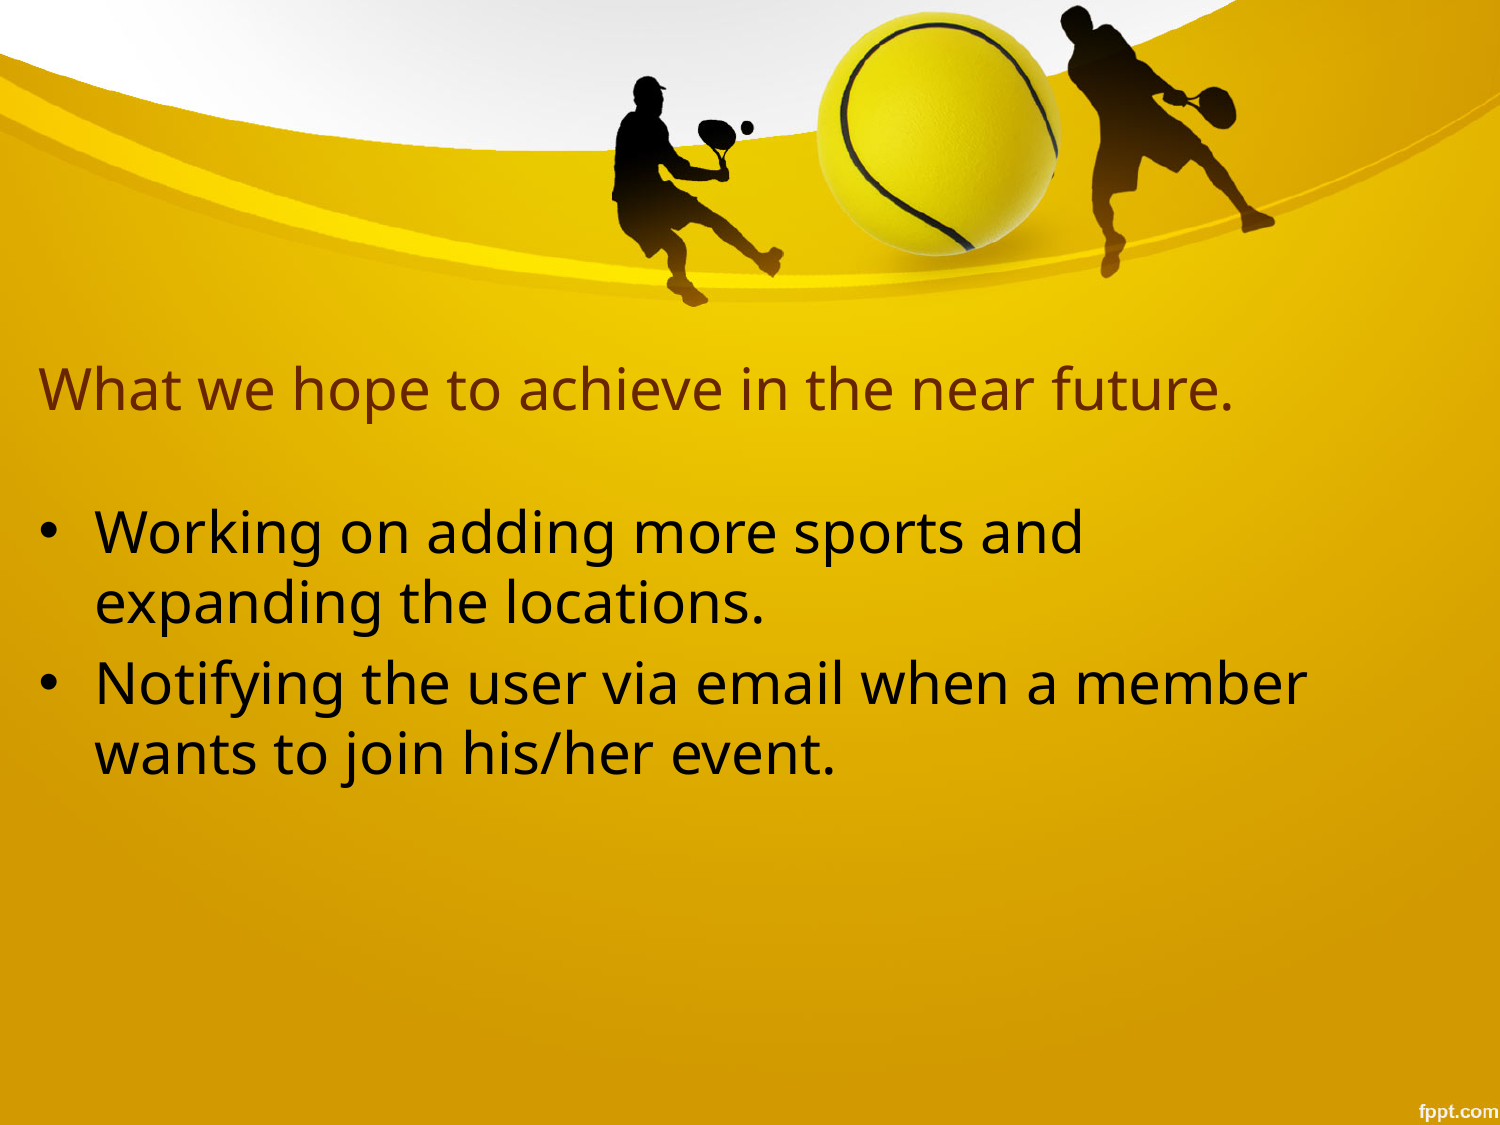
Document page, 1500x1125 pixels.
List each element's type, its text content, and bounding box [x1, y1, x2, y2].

title What we hope to achieve in the near future. [23, 337, 1374, 438]
list Working on adding more sports and expanding the locations. Notifying the user via email when a member wants to join his/her event. [23, 487, 1374, 1125]
picture [0, 0, 1500, 1125]
